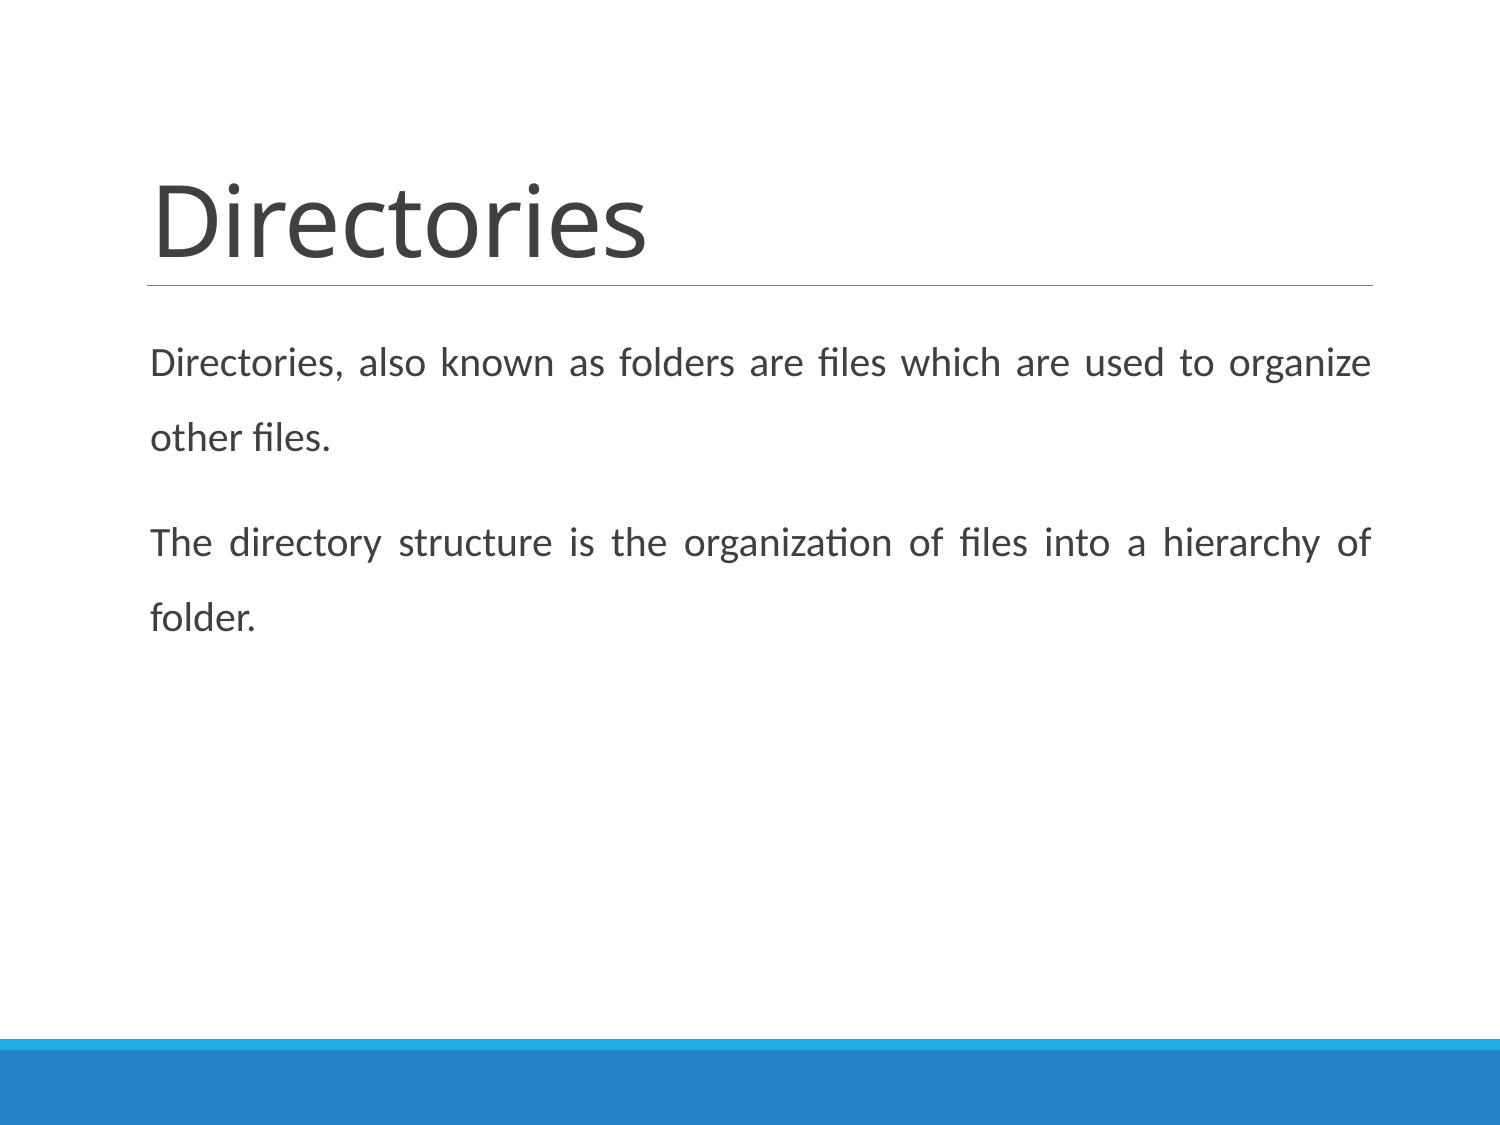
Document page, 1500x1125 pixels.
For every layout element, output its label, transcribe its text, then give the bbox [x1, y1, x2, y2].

list Directories, also known as folders are files which are used to organize other files. The directory structure is the organization of files into a hierarchy of folder. [135, 302, 1373, 963]
title Directories [135, 47, 1373, 285]
